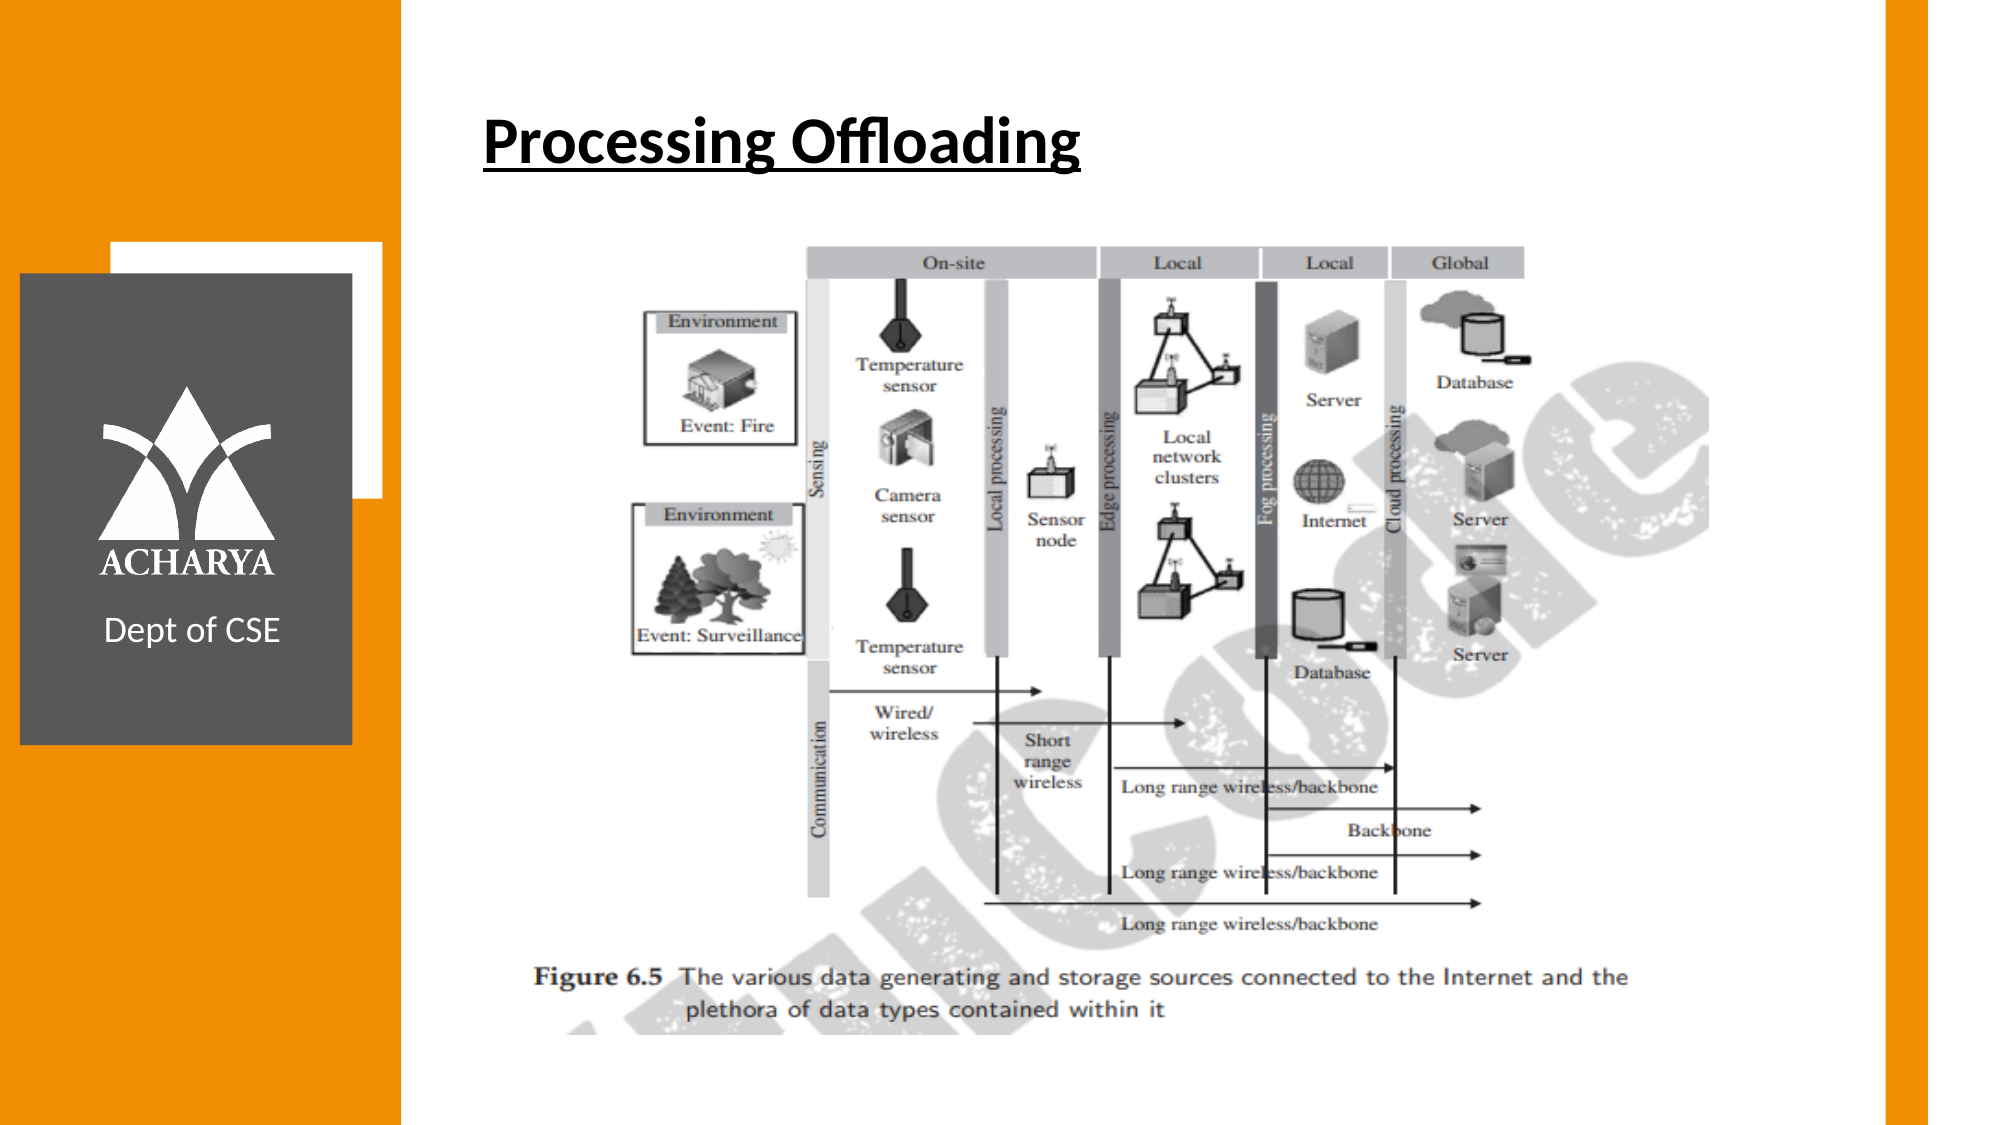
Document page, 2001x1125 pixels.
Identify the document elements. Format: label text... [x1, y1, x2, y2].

text_box [1885, 0, 1928, 1125]
picture [477, 221, 1709, 1035]
text_box [0, 0, 402, 1125]
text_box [19, 241, 383, 745]
text_box Processing Offloading [468, 90, 1471, 185]
